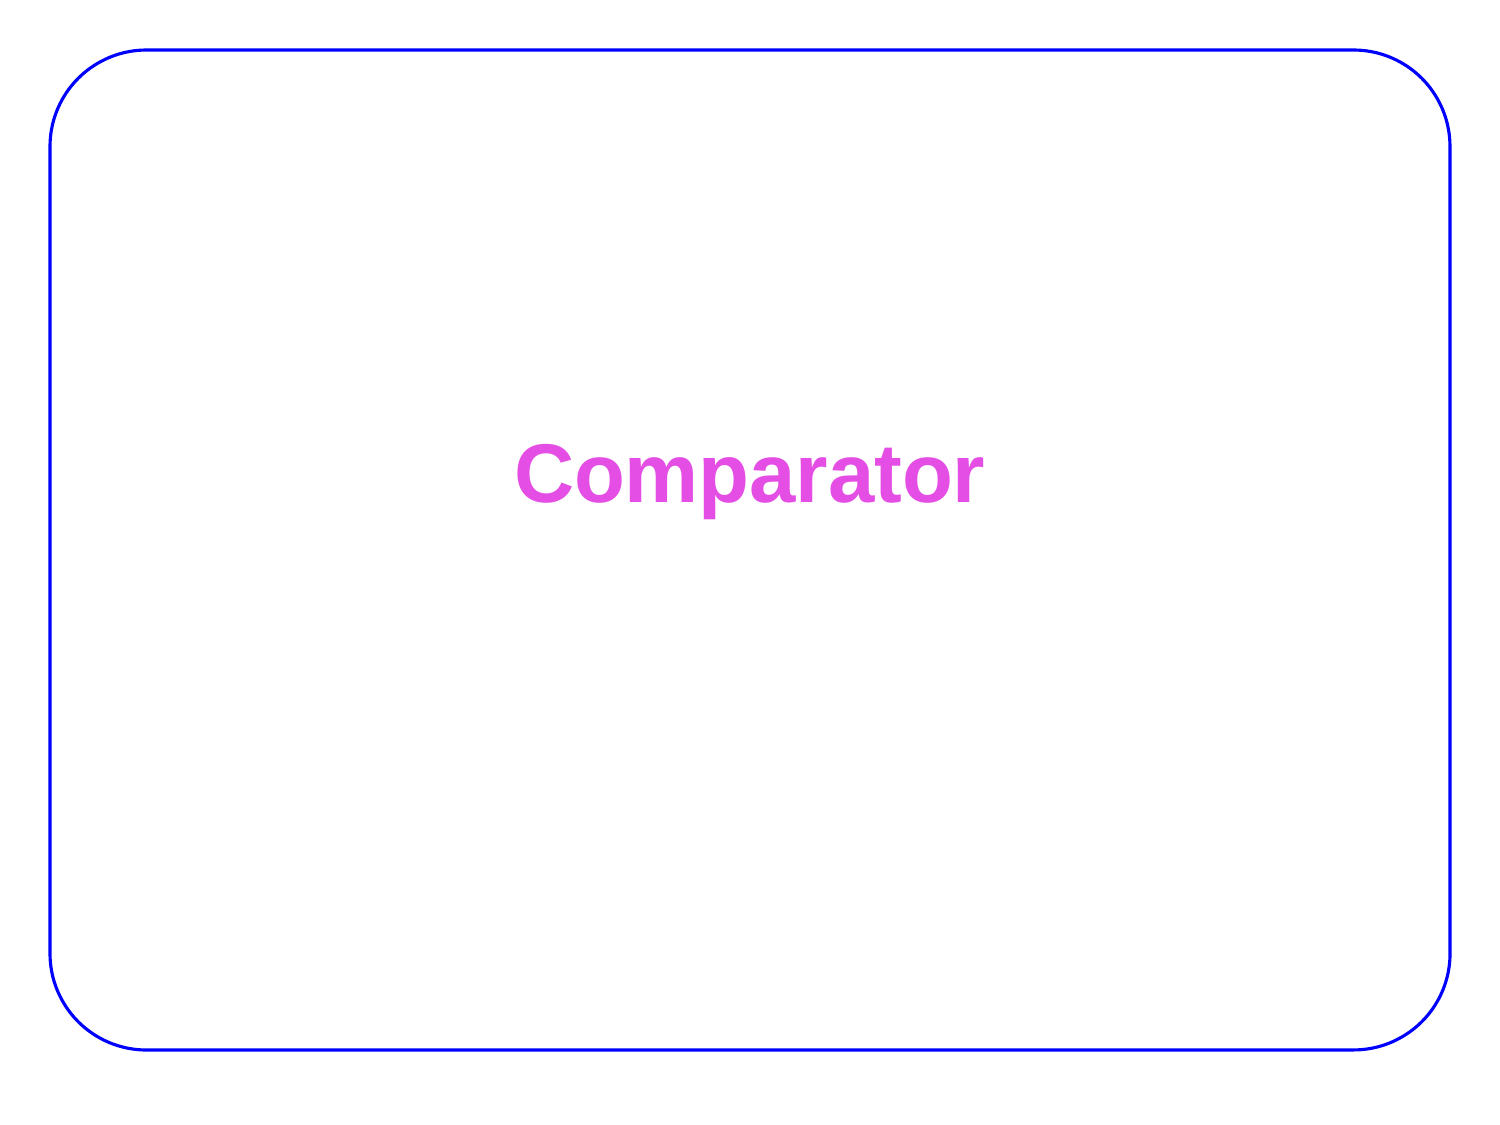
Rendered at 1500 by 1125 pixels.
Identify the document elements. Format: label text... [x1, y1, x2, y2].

title Comparator [113, 374, 1387, 563]
